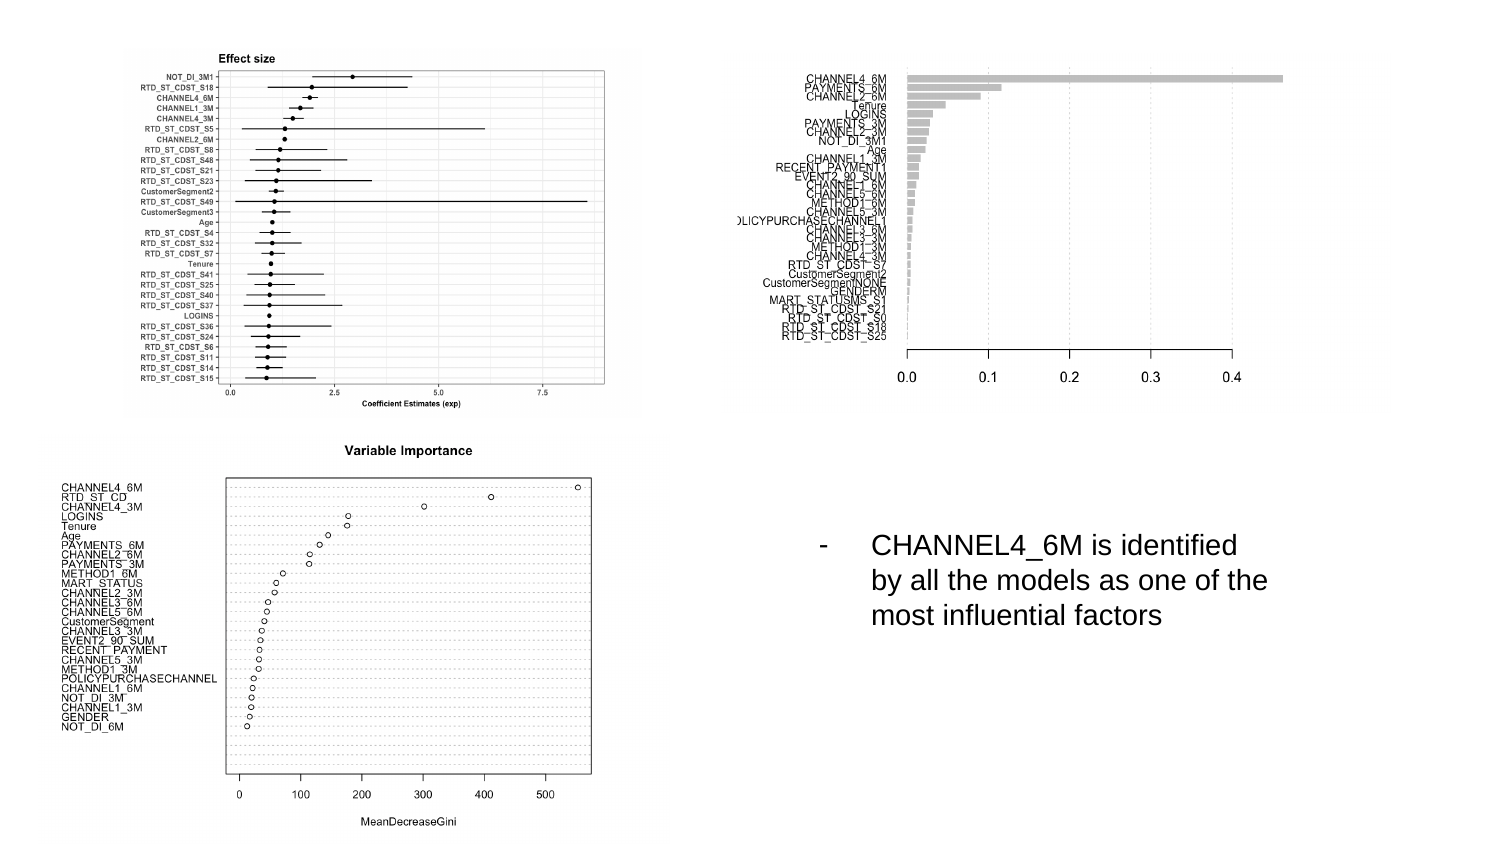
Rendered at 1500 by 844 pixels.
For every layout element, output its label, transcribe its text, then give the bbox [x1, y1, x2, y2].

picture [123, 48, 642, 418]
picture [720, 53, 1391, 413]
picture [38, 434, 670, 844]
text_box CHANNEL4_6M is identified by all the models as one of the most influential factors [780, 511, 1285, 673]
